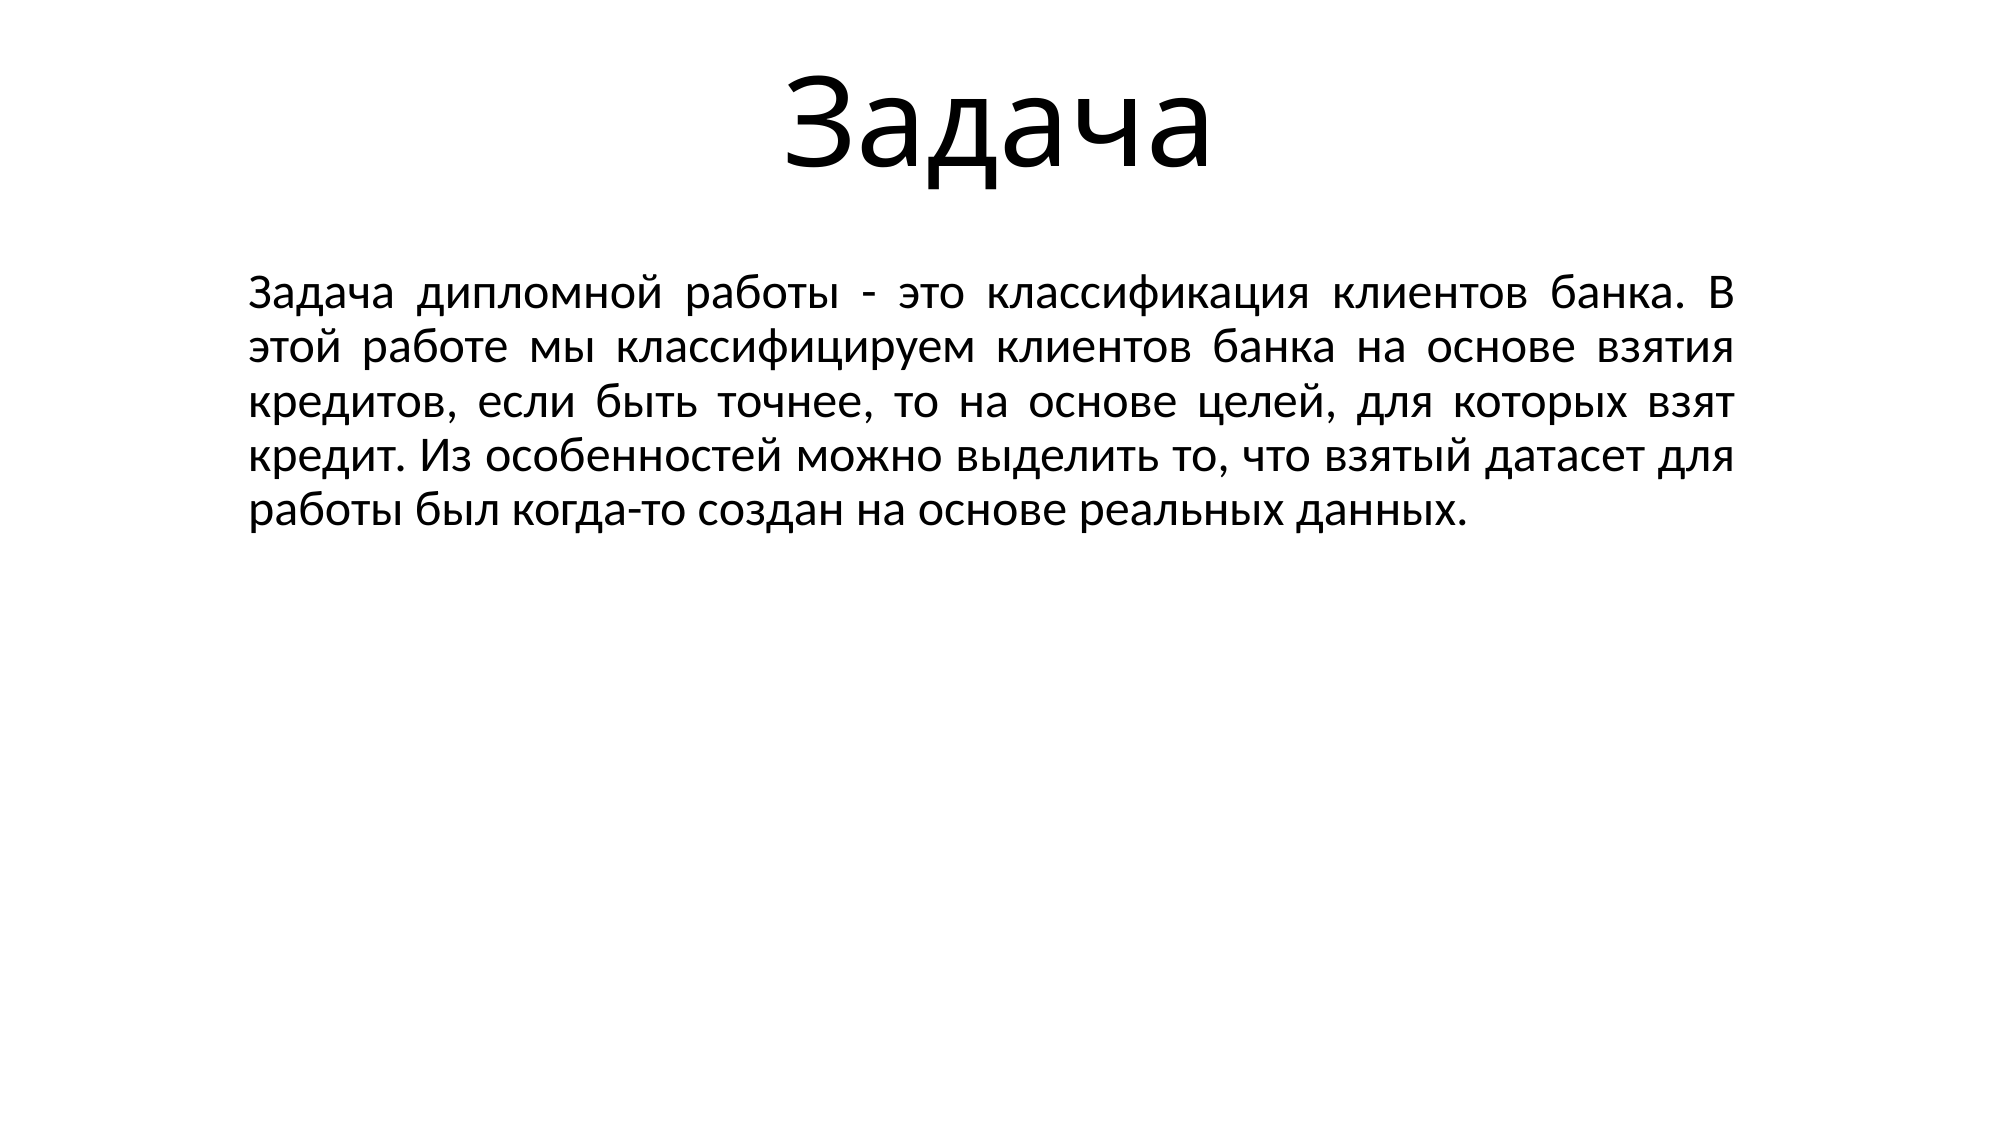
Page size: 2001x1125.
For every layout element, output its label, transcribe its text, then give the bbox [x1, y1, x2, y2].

title Задача [249, 0, 1750, 201]
subtitle Задача дипломной работы - это классификация клиентов банка. В этой работе мы классифицируем клиентов банка на основе взятия кредитов, если быть точнее, то на основе целей, для которых взят кредит. Из особенностей можно выделить то, что взятый датасет для работы был когда-то создан на основе реальных данных. [233, 258, 1750, 874]
